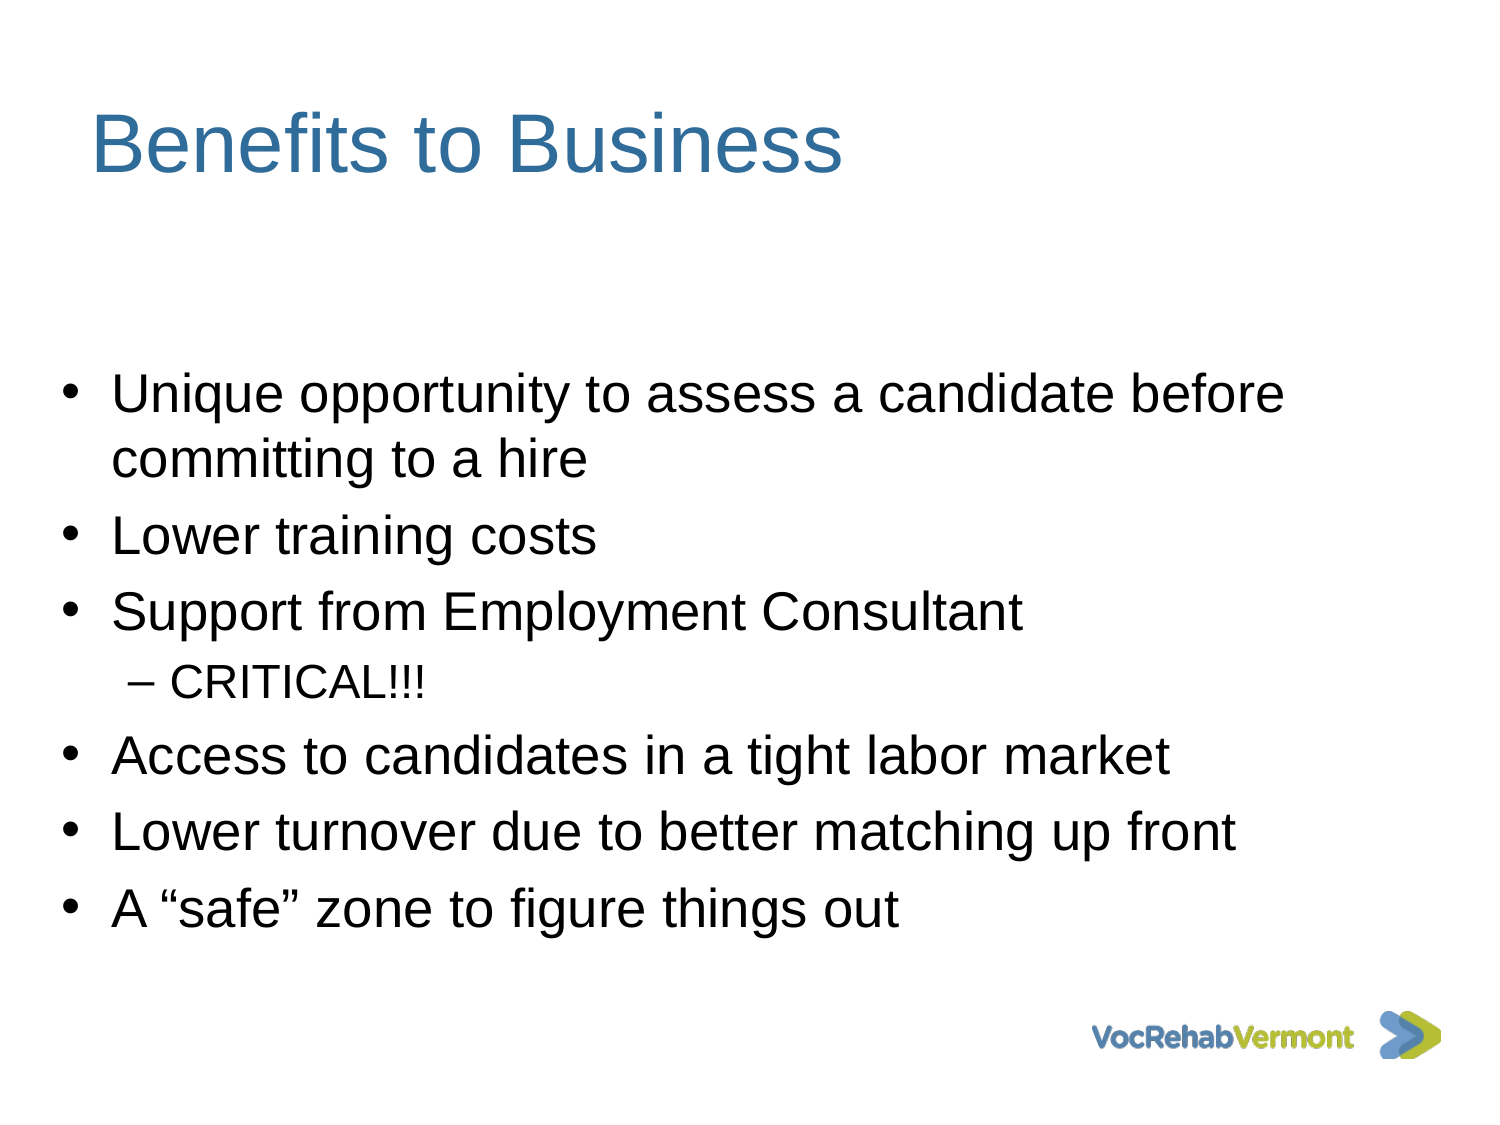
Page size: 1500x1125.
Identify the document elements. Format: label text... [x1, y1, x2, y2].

title Benefits to Business [75, 45, 1425, 233]
list Unique opportunity to assess a candidate before committing to a hire Lower training costs Support from Employment Consultant CRITICAL!!! Access to candidates in a tight labor market Lower turnover due to better matching up front A “safe” zone to figure things out [46, 349, 1441, 953]
